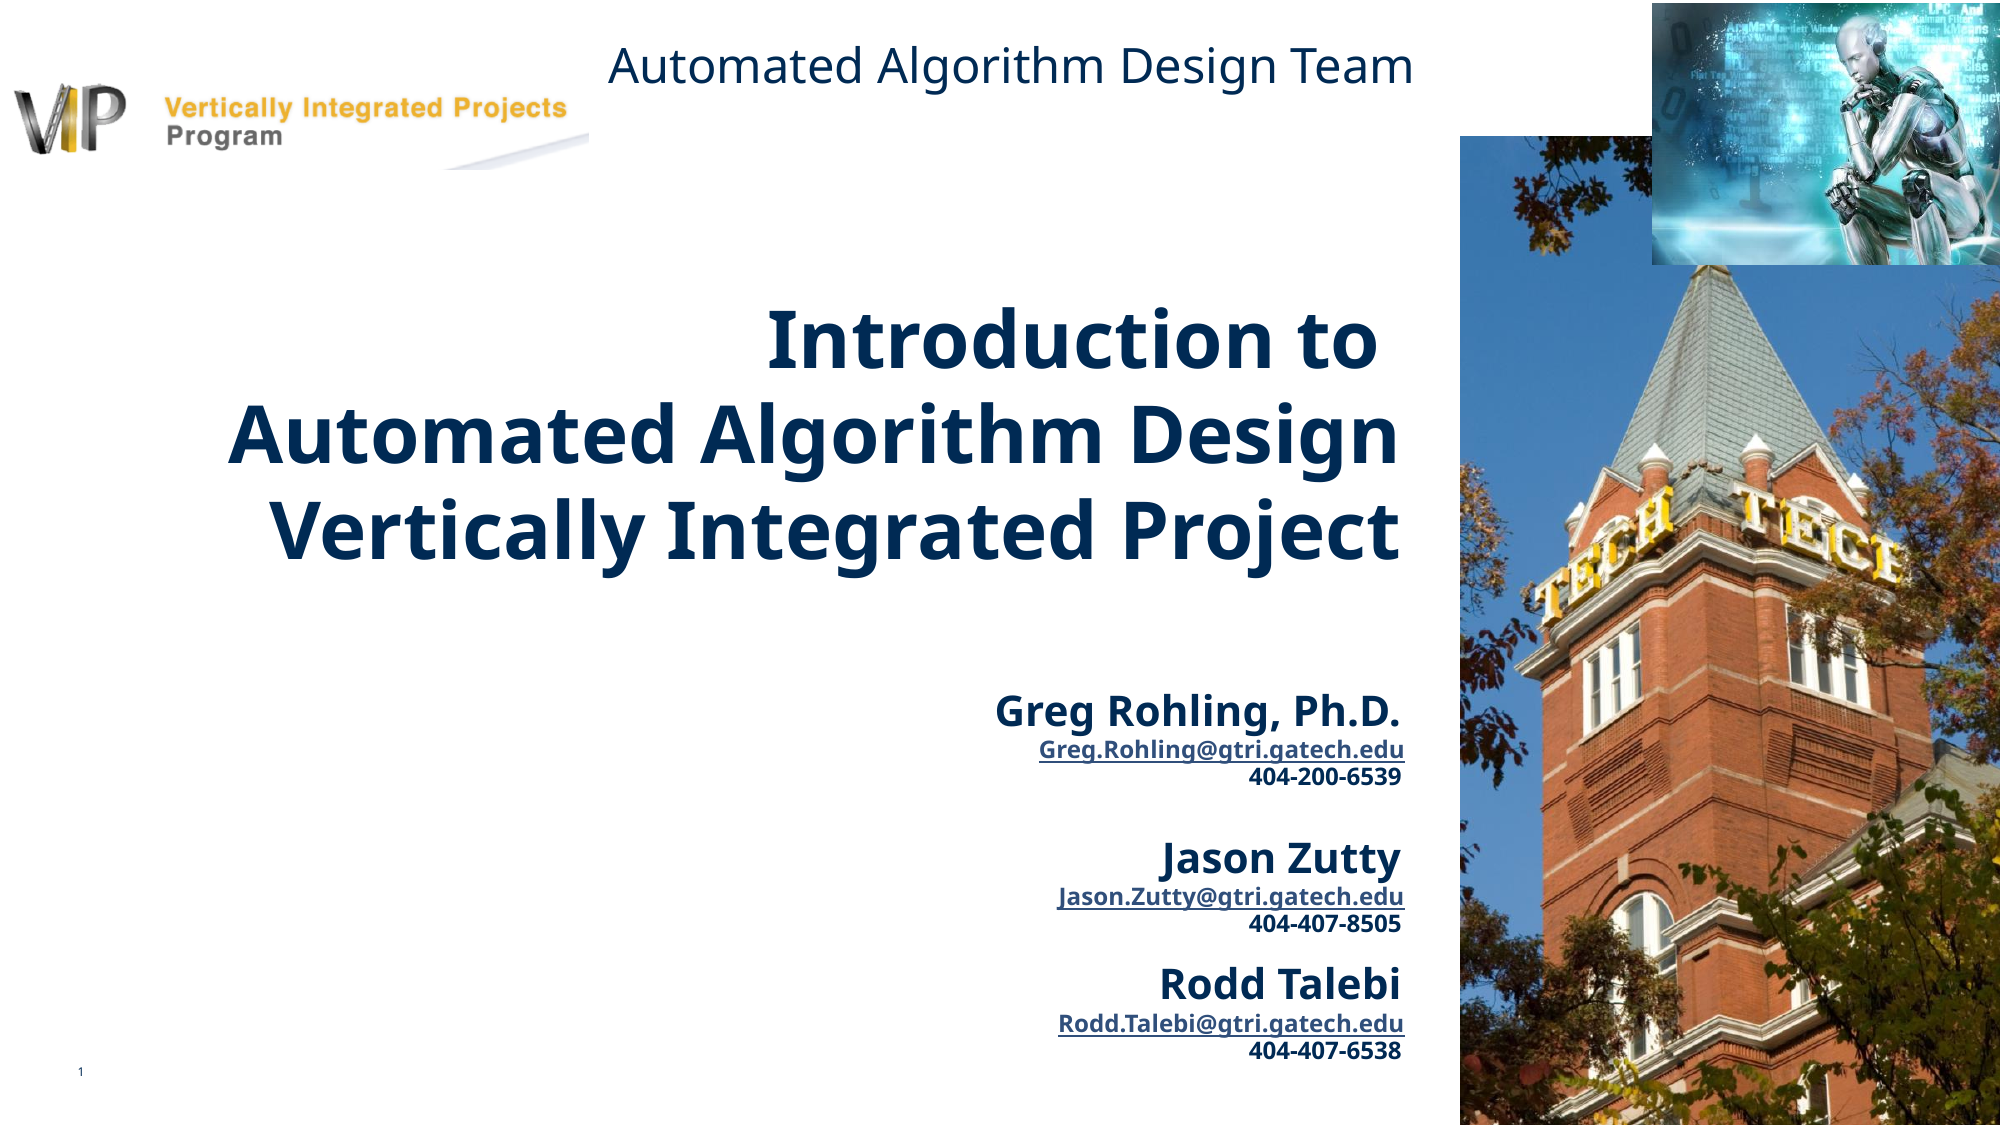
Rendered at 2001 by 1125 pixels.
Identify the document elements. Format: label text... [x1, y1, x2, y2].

subtitle Greg Rohling, Ph.D. Greg.Rohling@gtri.gatech.edu 404-200-6539 Jason Zutty Jason.Zutty@gtri.gatech.edu 404-407-8505 Rodd Talebi Rodd.Talebi@gtri.gatech.edu 404-407-6538 [62, 682, 1417, 1073]
title Introduction to Automated Algorithm Design Vertically Integrated Project [62, 276, 1417, 576]
picture [1460, 3, 2000, 1125]
picture [0, 73, 589, 170]
